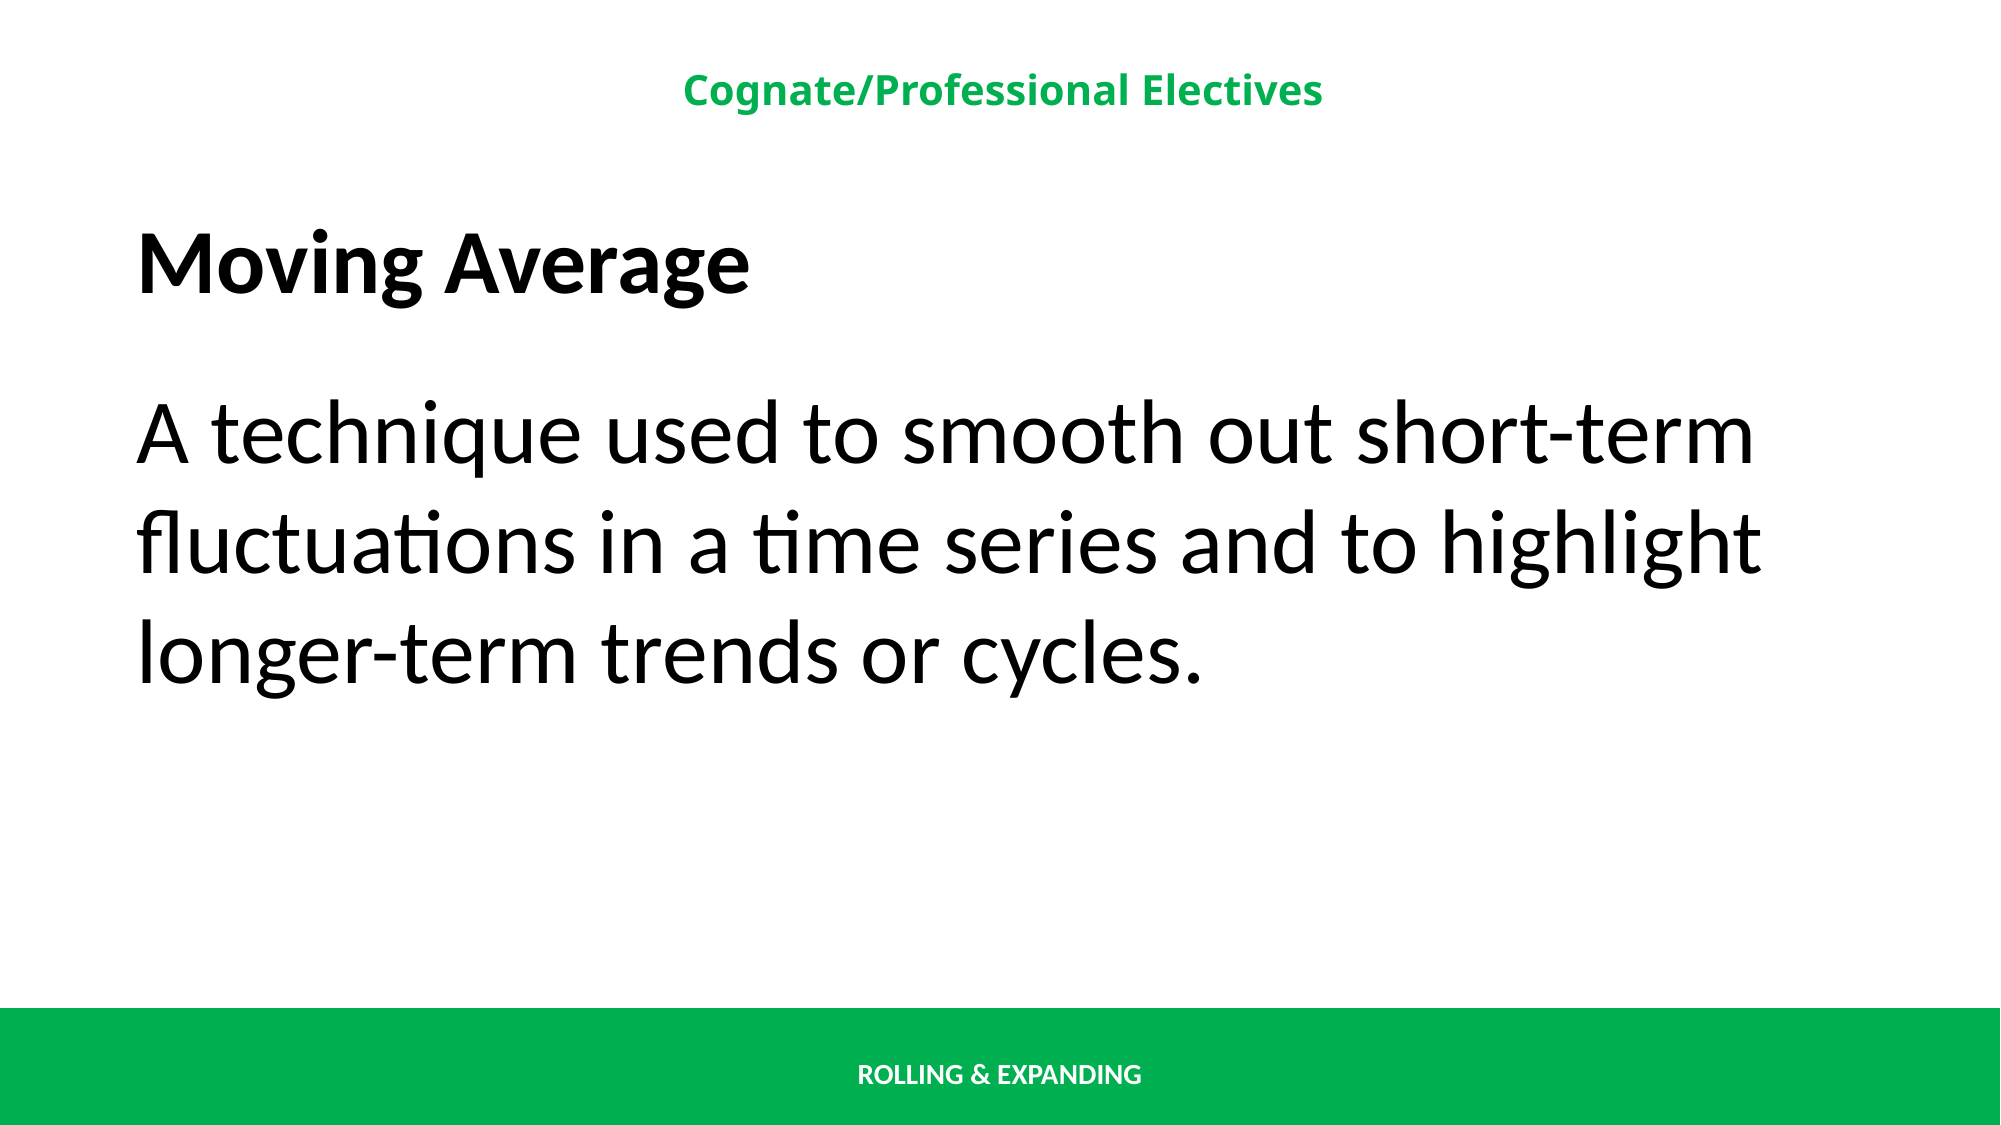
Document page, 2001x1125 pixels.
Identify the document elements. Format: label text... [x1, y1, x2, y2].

text_box Moving Average A technique used to smooth out short-term fluctuations in a time series and to highlight longer-term trends or cycles. [121, 194, 1854, 710]
